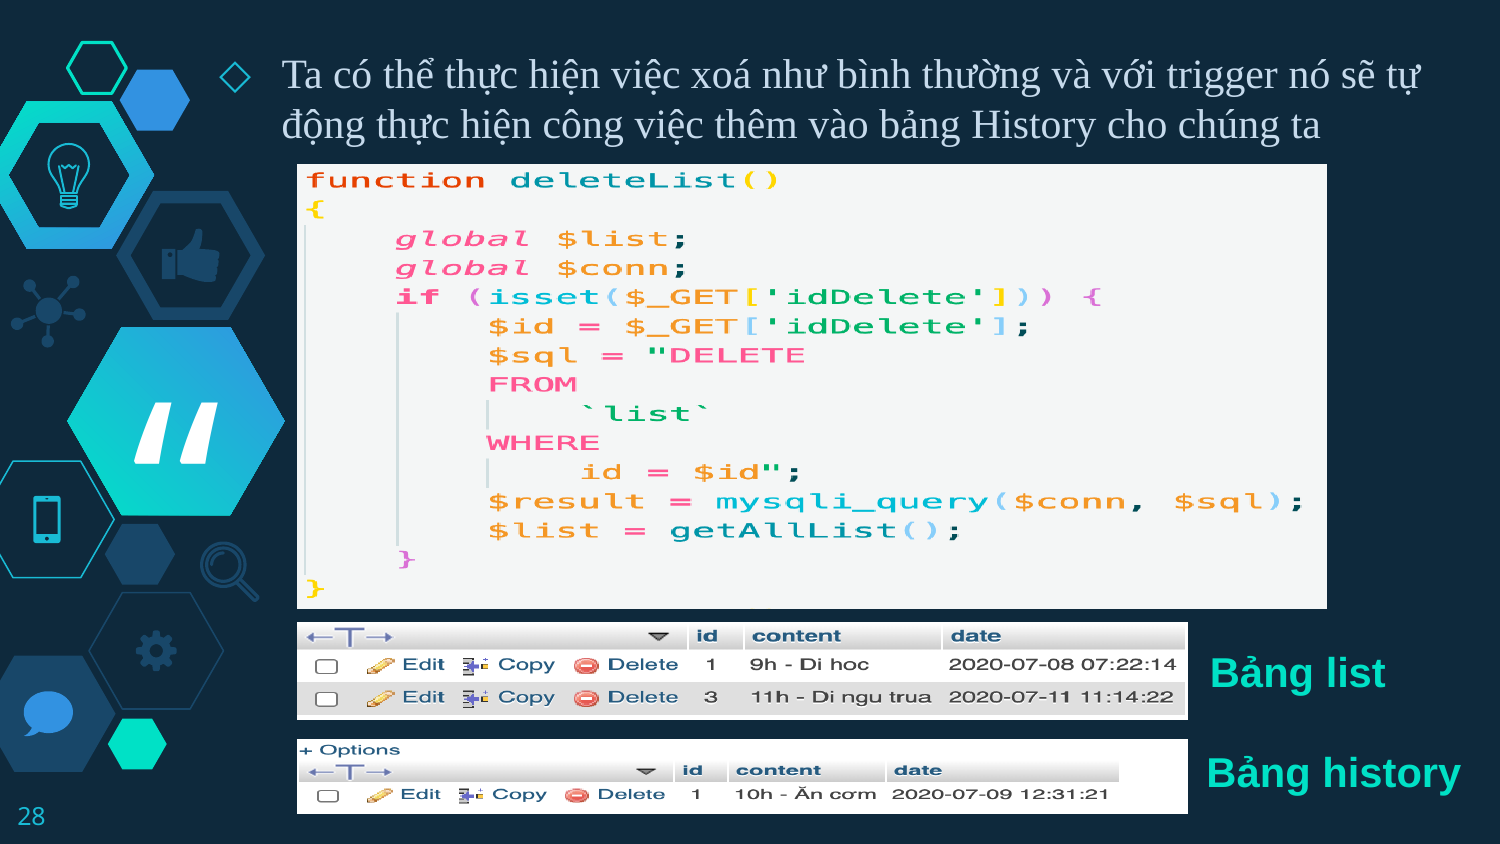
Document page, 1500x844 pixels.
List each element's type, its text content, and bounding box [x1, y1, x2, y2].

text_box Bảng list [1194, 638, 1402, 703]
picture [297, 622, 1188, 720]
list Ta có thể thực hiện việc xoá như bình thường và với trigger nó sẽ tự động thực hiện công việc thêm vào bảng History cho chúng ta [191, 30, 1452, 165]
picture [297, 164, 1327, 609]
slide_number 28 [2, 785, 93, 844]
picture [297, 739, 1188, 814]
text_box Bảng history [1191, 738, 1477, 804]
